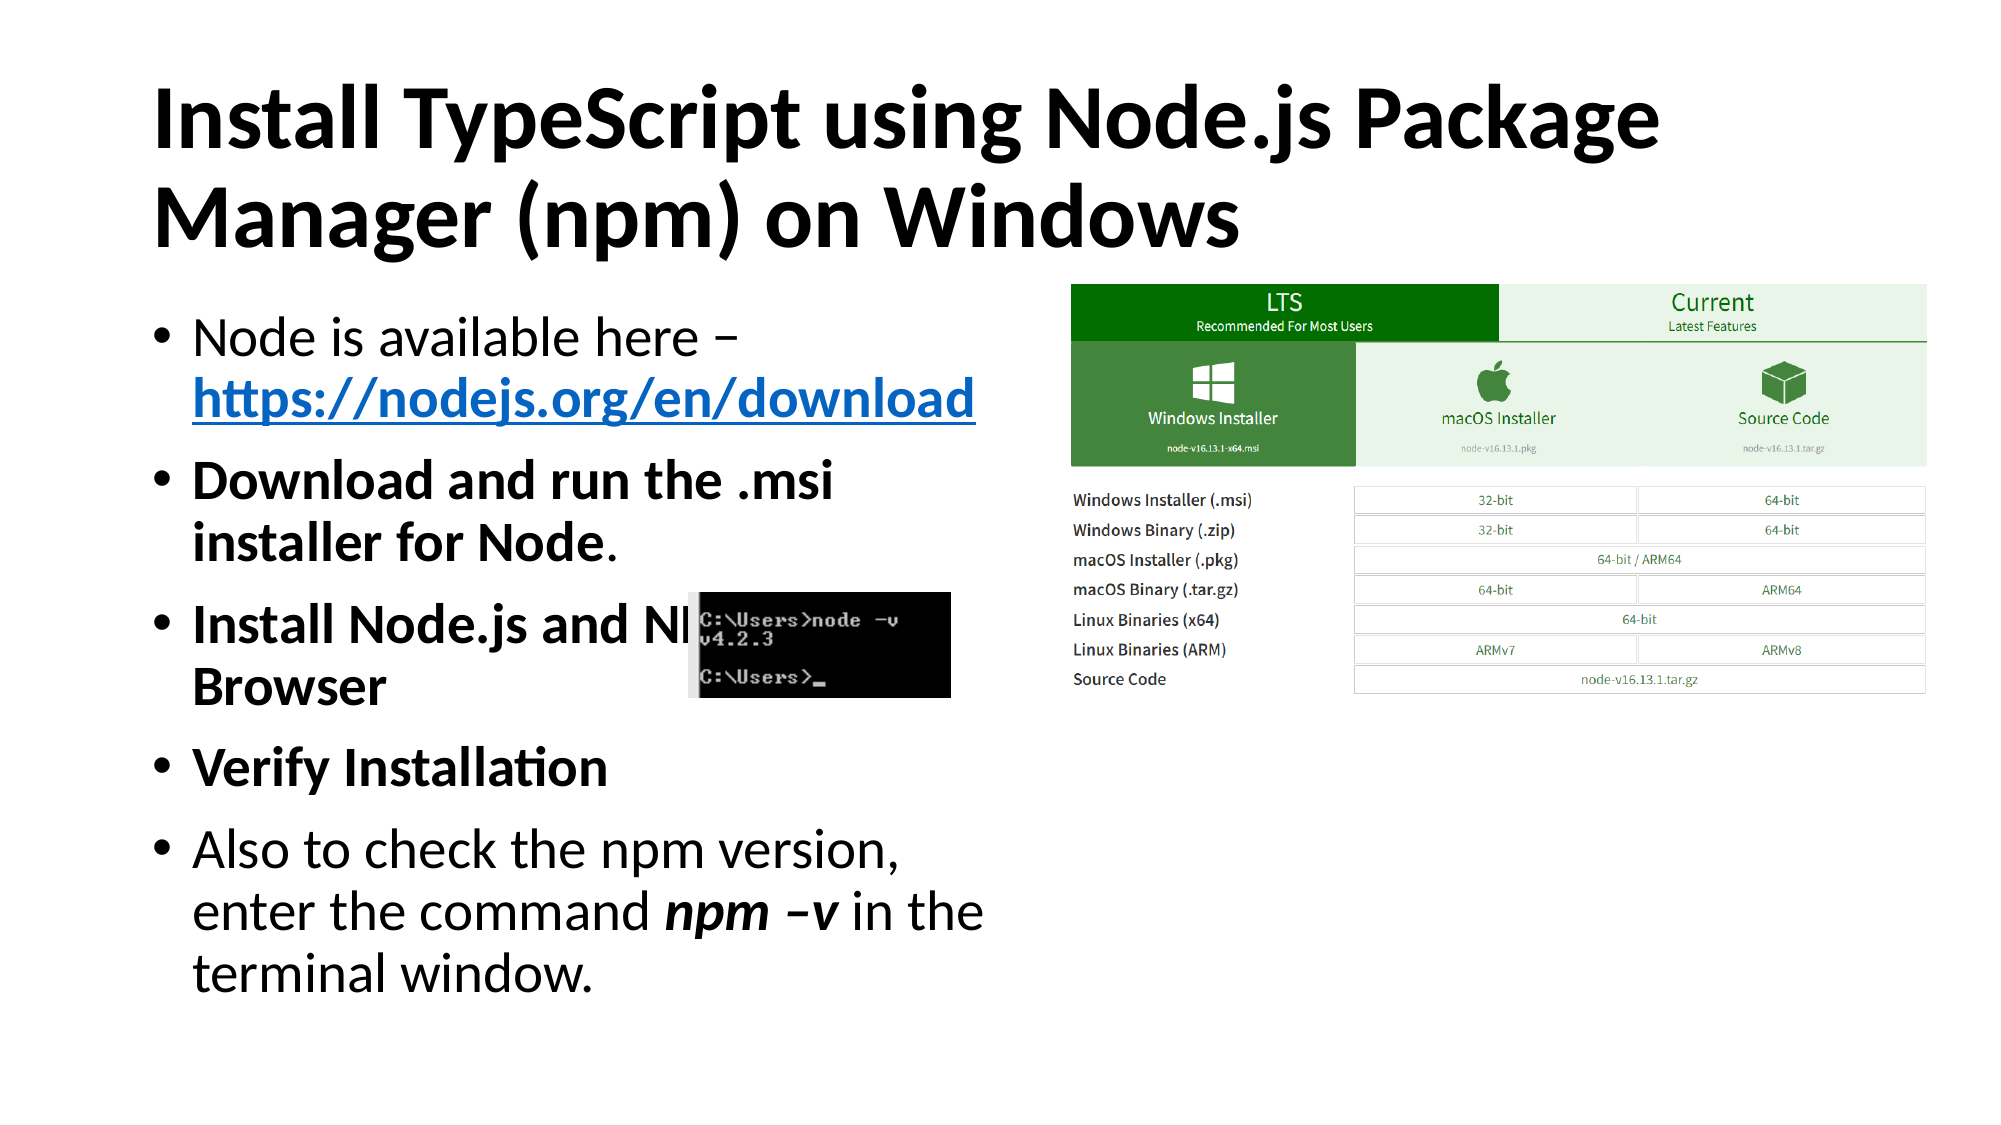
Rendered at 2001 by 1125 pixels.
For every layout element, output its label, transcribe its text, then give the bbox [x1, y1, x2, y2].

picture [1066, 280, 1936, 698]
picture [687, 592, 951, 698]
title Install TypeScript using Node.js Package Manager (npm) on Windows [137, 59, 1863, 278]
list Node is available here − https://nodejs.org/en/download Download and run the .msi installer for Node. Install Node.js and NPM from Browser Verify Installation Also to check the npm version, enter the command npm –v in the terminal window. [137, 299, 1018, 1014]
